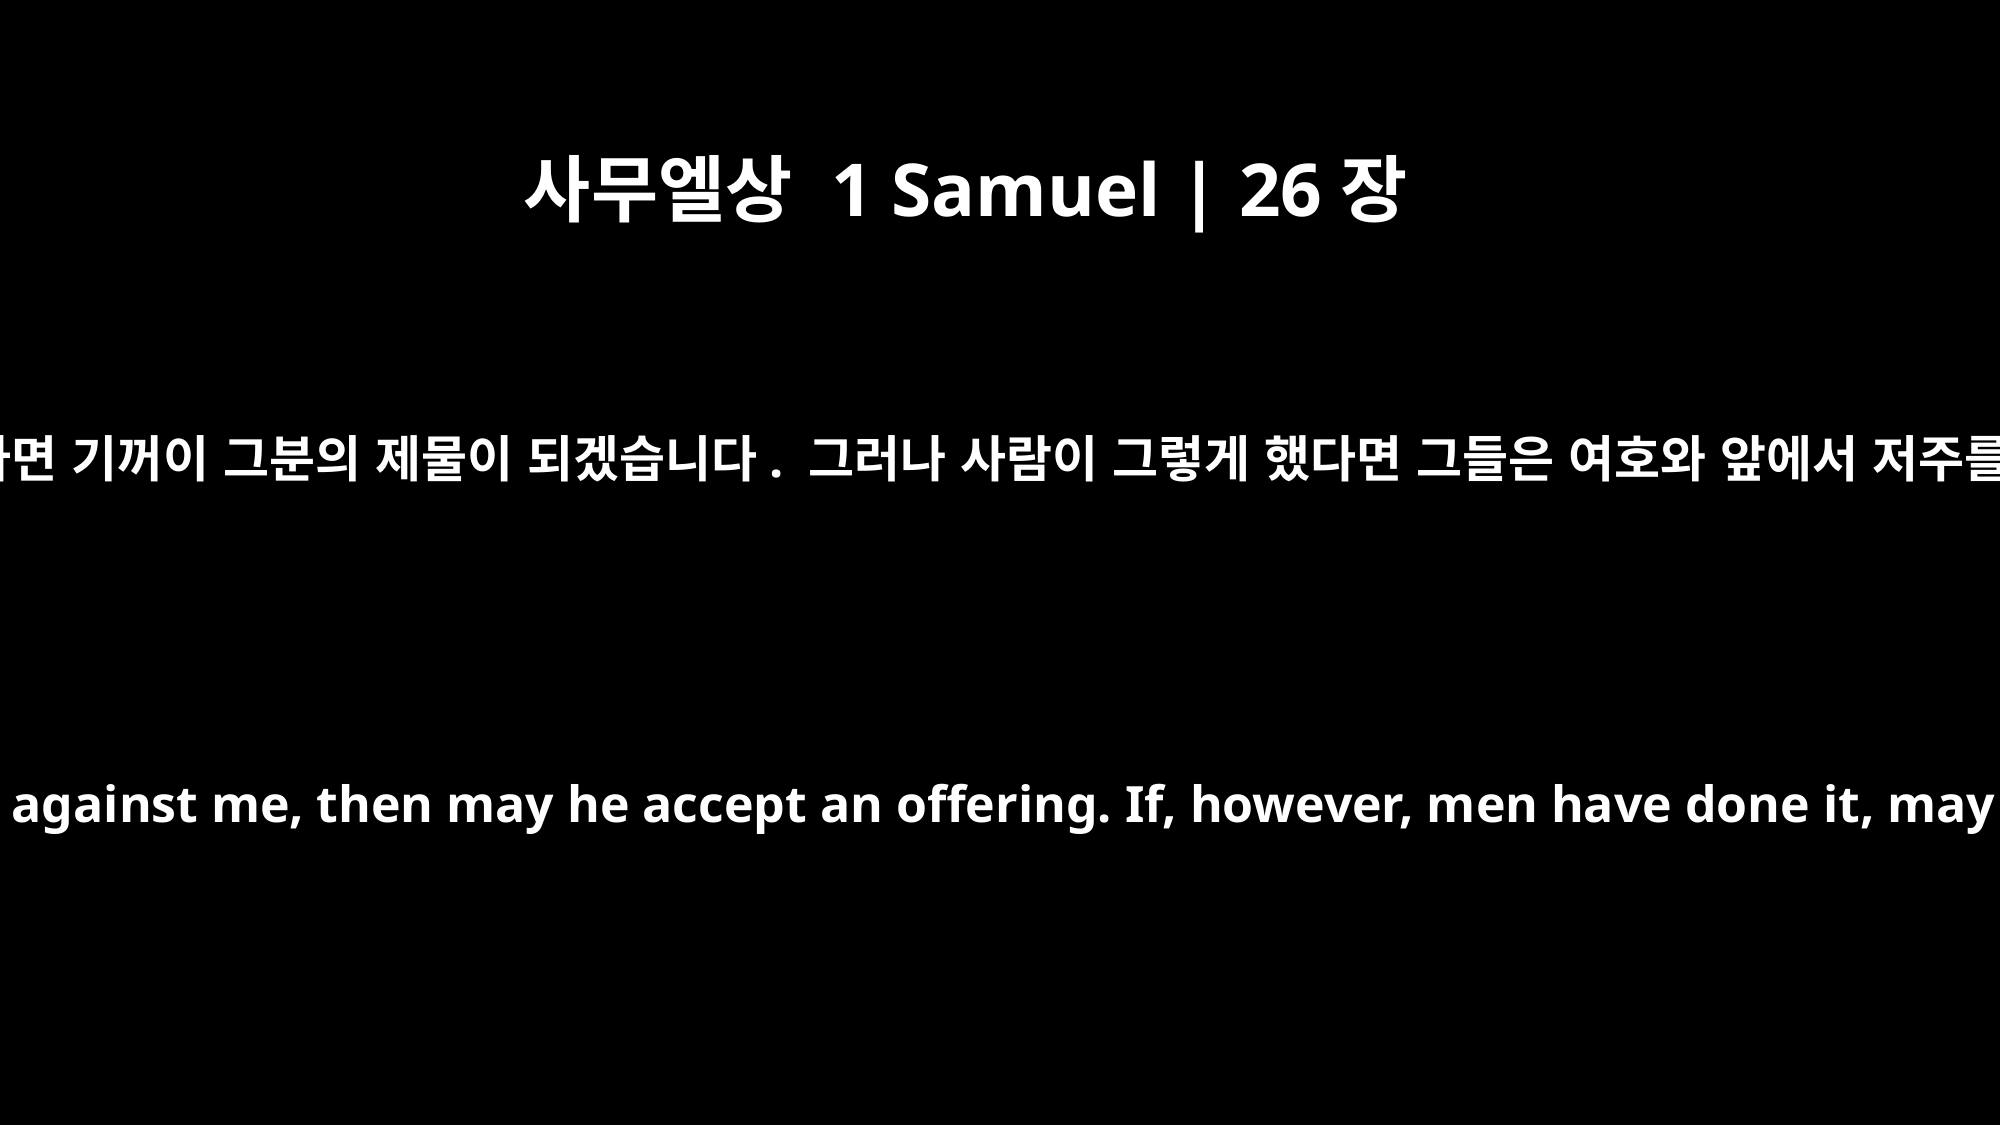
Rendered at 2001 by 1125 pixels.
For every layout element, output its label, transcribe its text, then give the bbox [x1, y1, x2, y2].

text_box Now let my lord the king listen to his servant's words. If the LORD has incited you against me, then may he accept an offering. If, however, men have done it, may they be cursed before the LORD! They have now driven me from my share in the LORD's inheritance and have said, `Go, serve other gods.' [0, 764, 2000, 900]
text_box 사무엘상 1 Samuel | 26장 [509, 136, 1423, 239]
text_box 19 이제 내 주 왕께서는 종의 말을 들어주십시오. 만약 왕더러 나를 치라고 하신 분이 여호와시라면 기꺼이 그분의 제물이 되겠습니다. 그러나 사람이 그렇게 했다면 그들은 여호와 앞에서 저주를 받을 것입니다. 그들은 내게 ‘가서 다른 신들을 섬겨라’ 하고 말하며 나를 내쫓고는 나를 여호와의 기업 안에 있지 못하게 하고 있습니다. [0, 359, 2000, 555]
